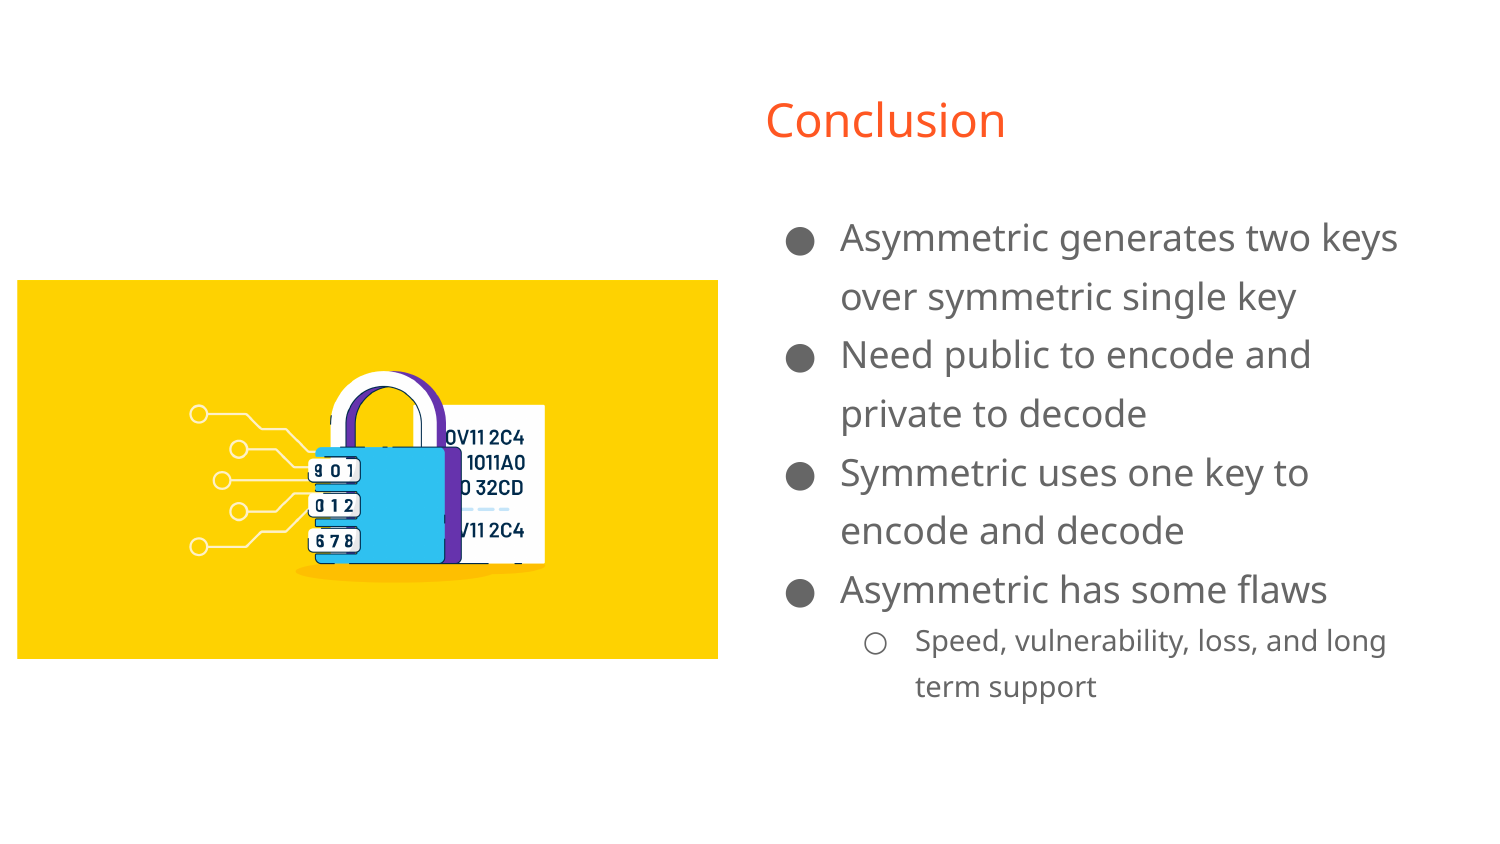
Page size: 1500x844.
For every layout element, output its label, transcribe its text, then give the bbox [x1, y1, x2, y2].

title Conclusion [750, 72, 1449, 167]
list Asymmetric generates two keys over symmetric single key Need public to encode and private to decode Symmetric uses one key to encode and decode Asymmetric has some flaws Speed, vulnerability, loss, and long term support [750, 189, 1449, 750]
picture [17, 279, 719, 659]
